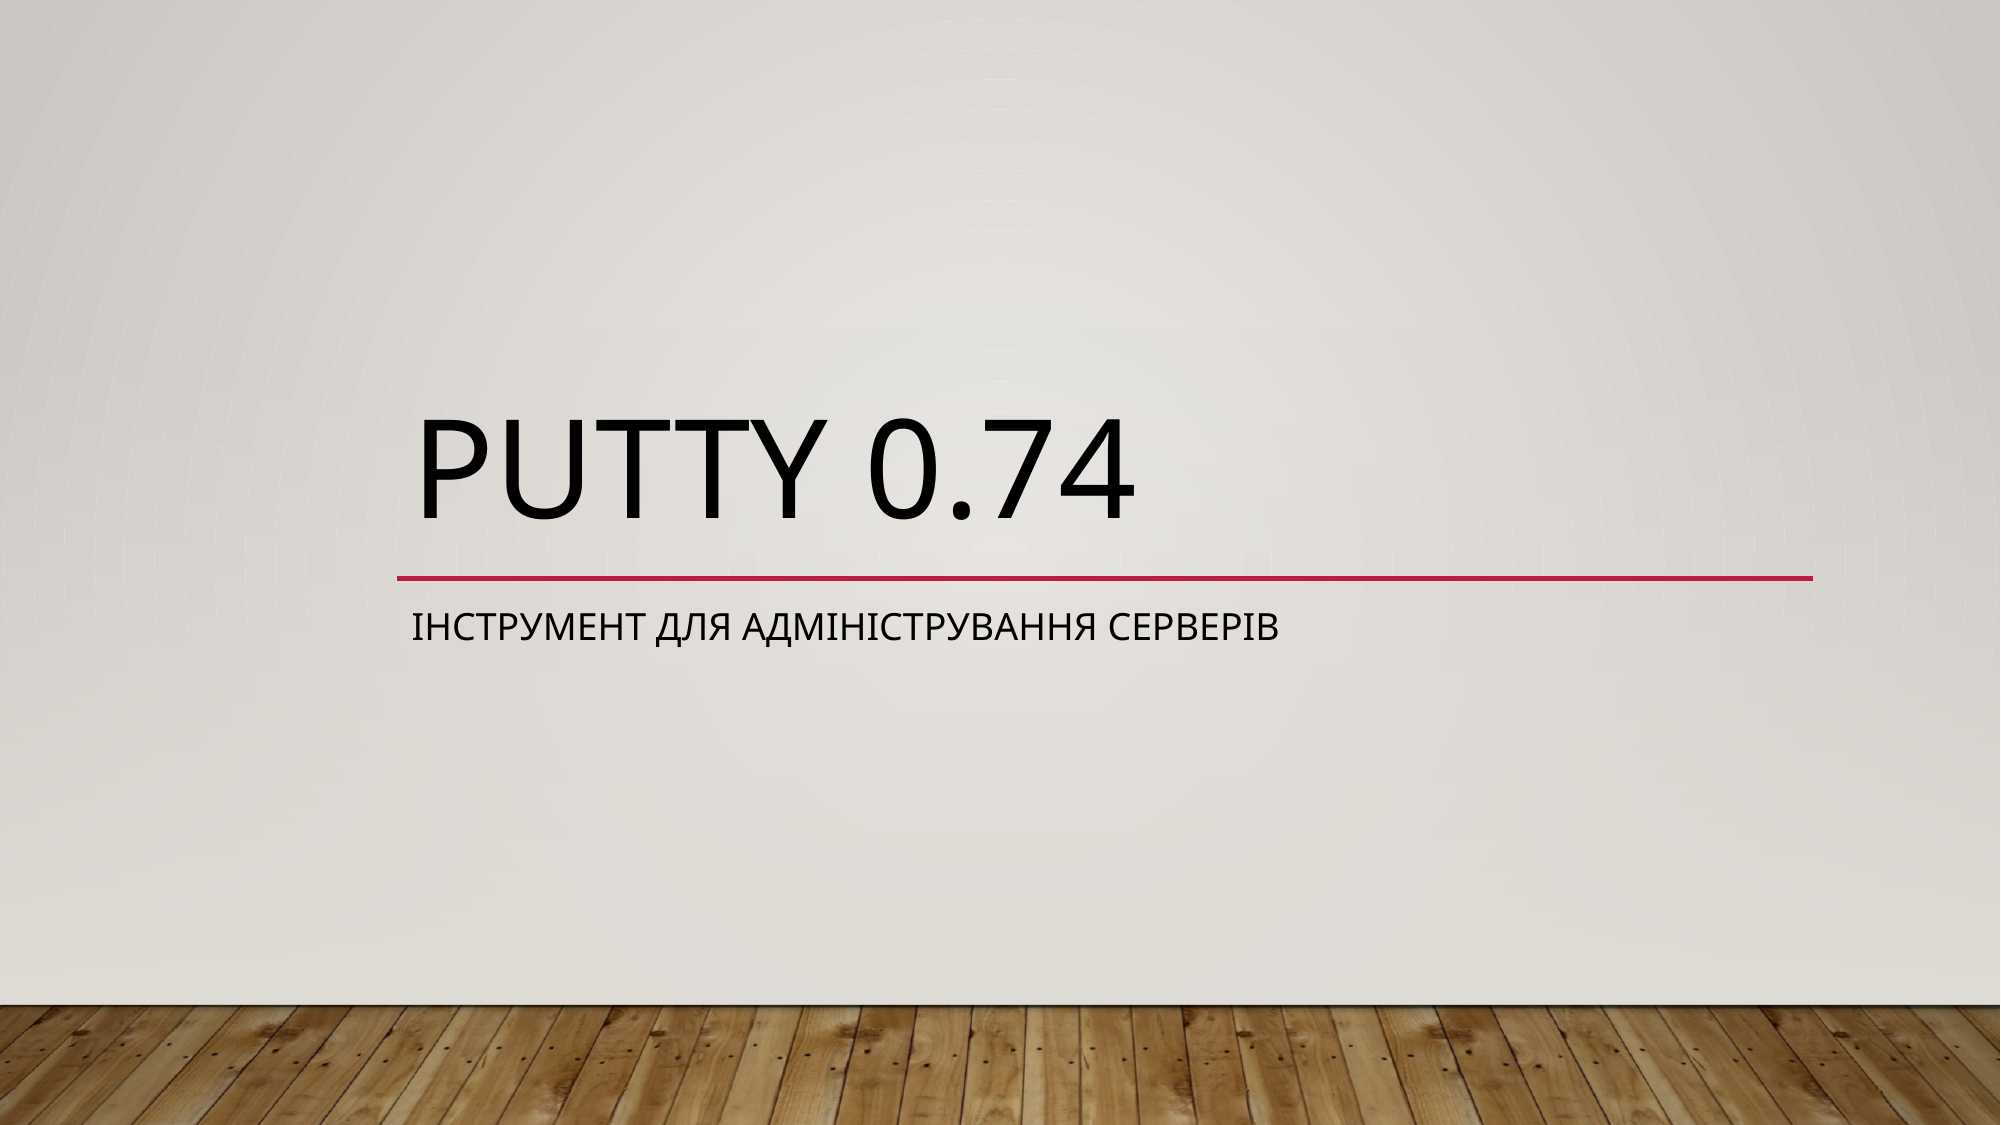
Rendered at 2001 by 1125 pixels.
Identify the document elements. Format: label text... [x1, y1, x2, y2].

picture [0, 1005, 2000, 1125]
title Putty 0.74 [396, 131, 1814, 549]
subtitle Інструмент для адміністрування серверів [396, 579, 1814, 740]
